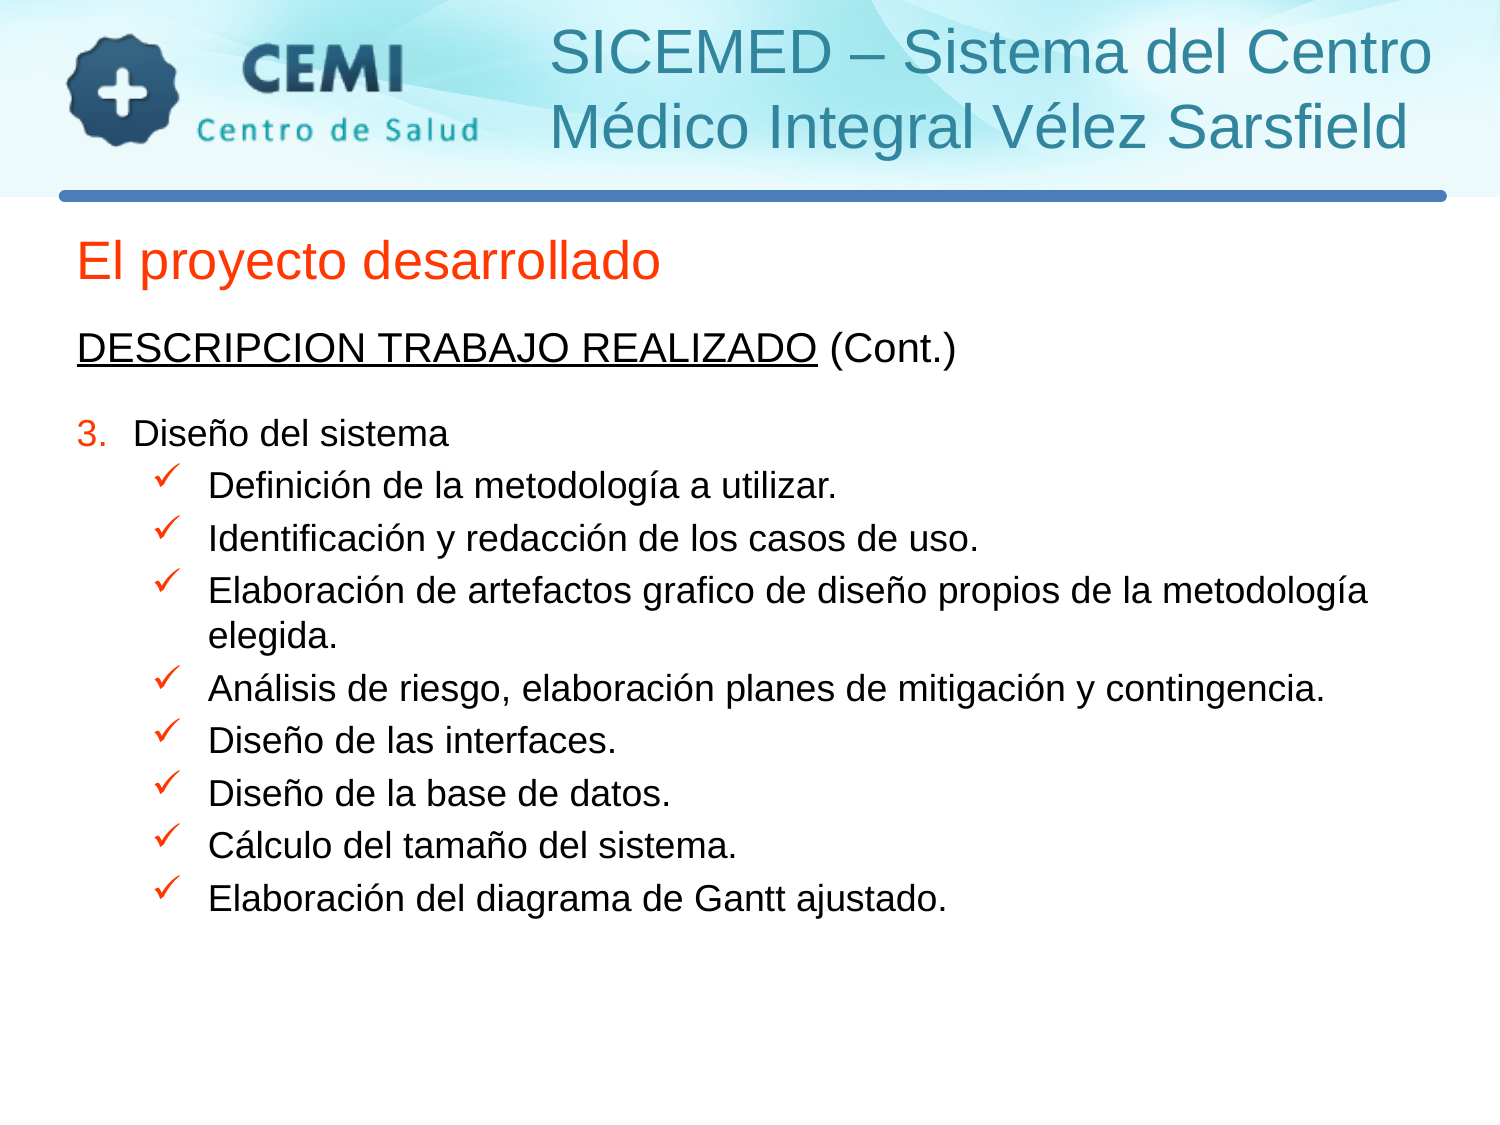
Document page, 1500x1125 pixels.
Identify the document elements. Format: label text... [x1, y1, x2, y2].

text_box El proyecto desarrollado [76, 221, 1122, 291]
text_box DESCRIPCION TRABAJO REALIZADO (Cont.) Diseño del sistema Definición de la metodología a utilizar. Identificación y redacción de los casos de uso. Elaboración de artefactos grafico de diseño propios de la metodología elegida. Análisis de riesgo, elaboración planes de mitigación y contingencia. Diseño de las interfaces. Diseño de la base de datos. Cálculo del tamaño del sistema. Elaboración del diagrama de Gantt ajustado. [76, 320, 1447, 1083]
picture [0, 0, 1500, 197]
